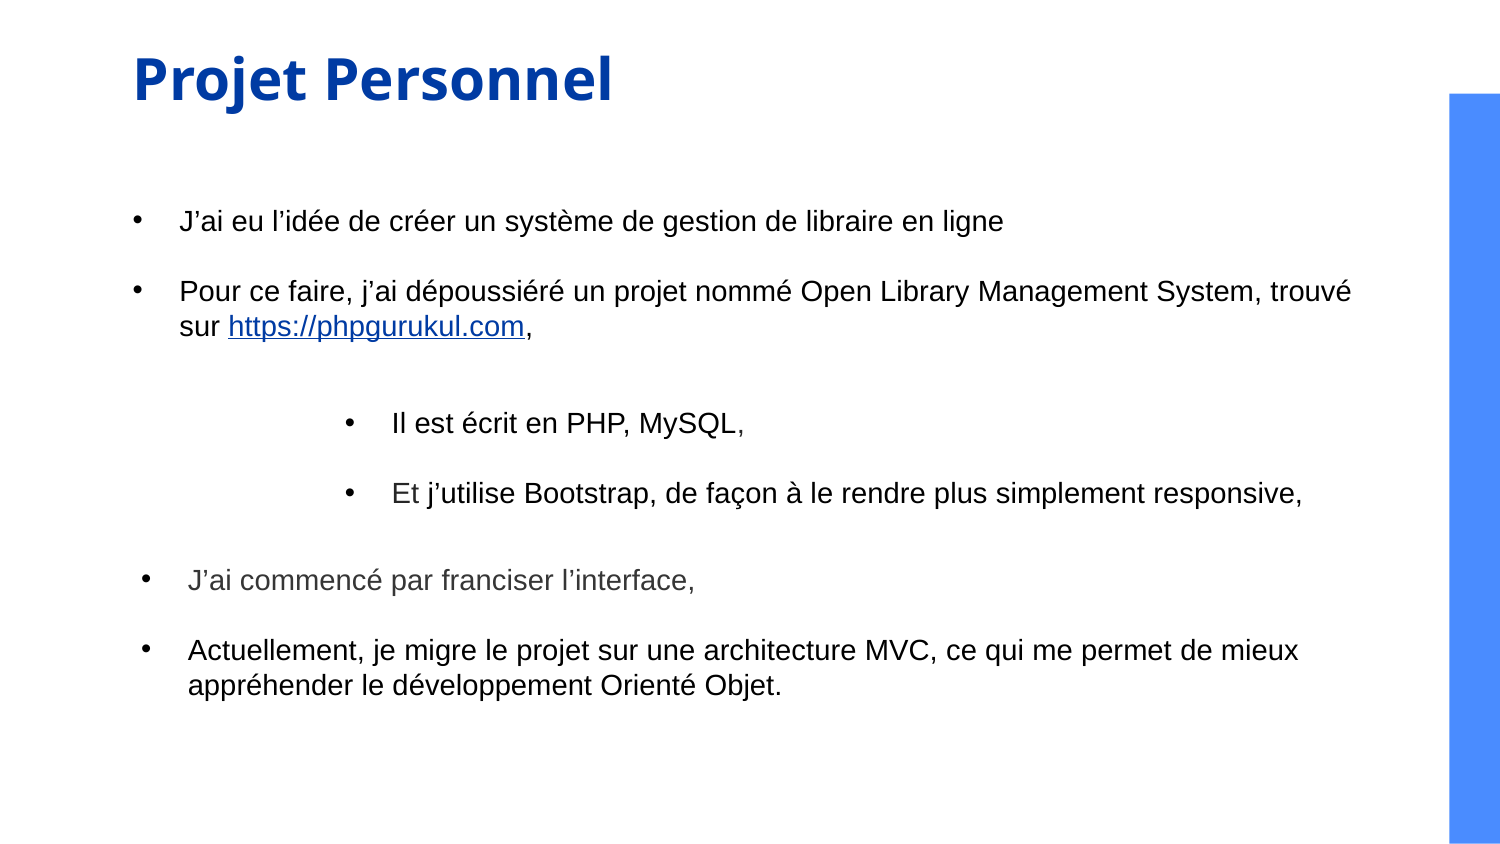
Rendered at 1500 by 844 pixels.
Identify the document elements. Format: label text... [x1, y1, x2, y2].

text_box Il est écrit en PHP, MySQL, Et j’utilise Bootstrap, de façon à le rendre plus simplement responsive, [330, 397, 1320, 552]
title Projet Personnel [117, 27, 1383, 134]
text_box J’ai eu l’idée de créer un système de gestion de libraire en ligne Pour ce faire, j’ai dépoussiéré un projet nommé Open Library Management System, trouvé sur https://phpgurukul.com, [117, 194, 1383, 350]
text_box J’ai commencé par franciser l’interface, Actuellement, je migre le projet sur une architecture MVC, ce qui me permet de mieux appréhender le développement Orienté Objet. [126, 553, 1391, 709]
